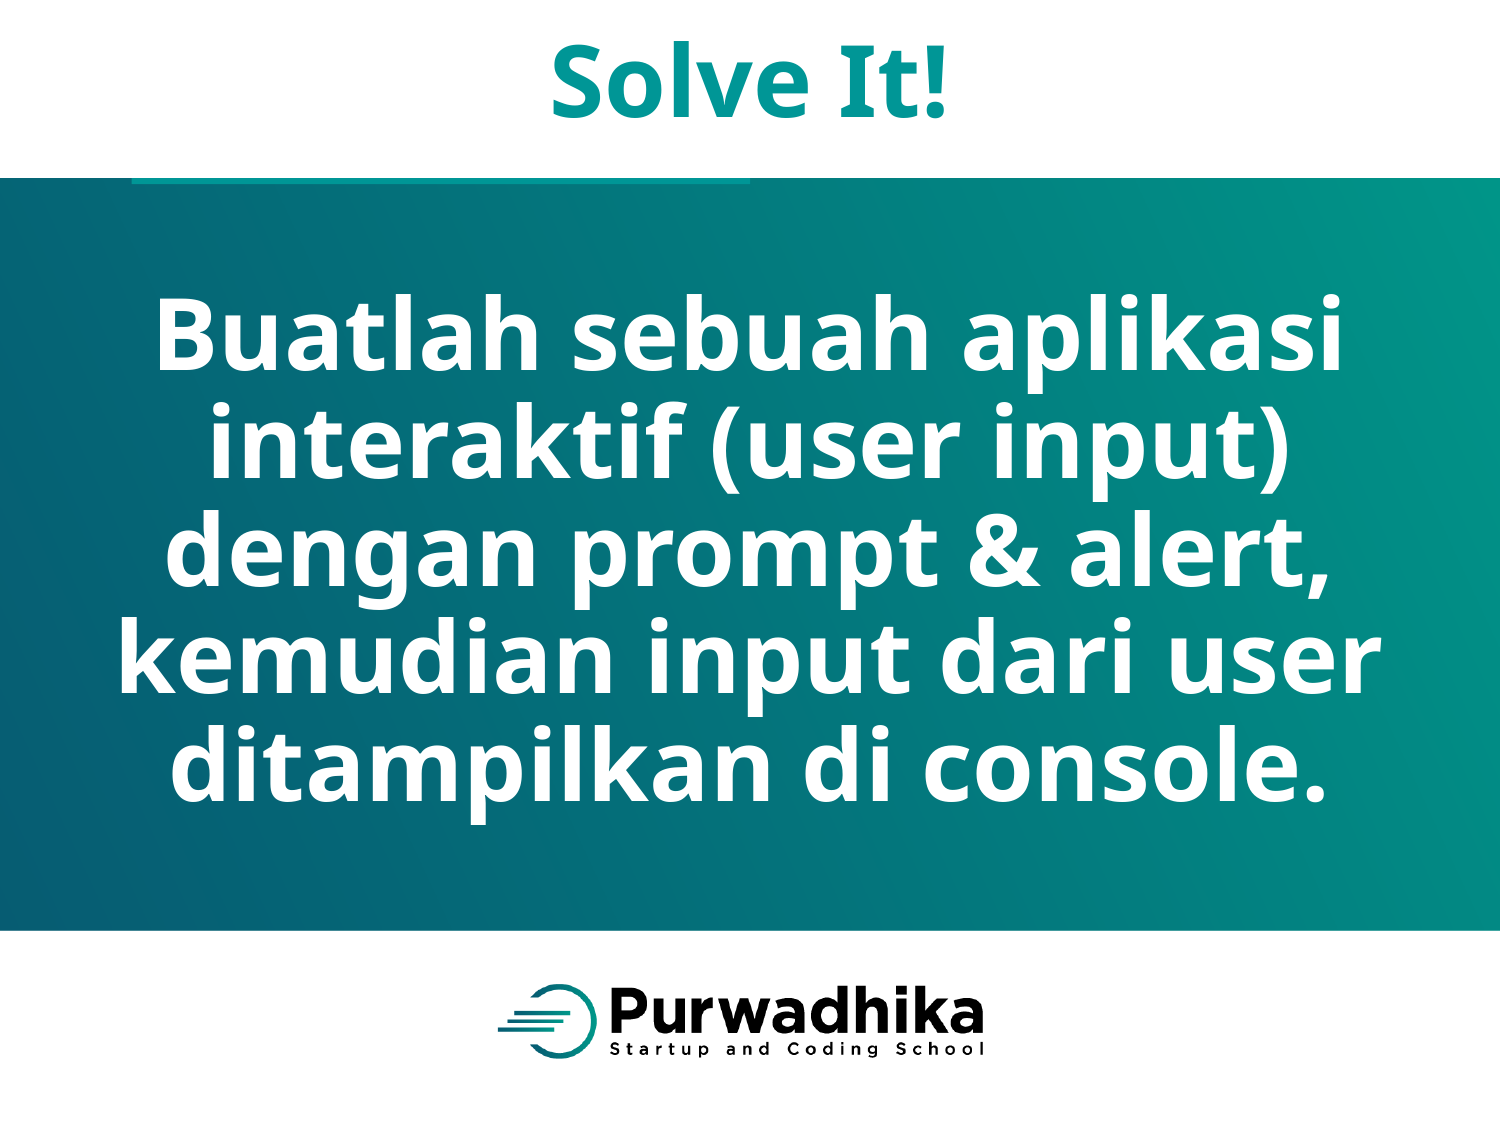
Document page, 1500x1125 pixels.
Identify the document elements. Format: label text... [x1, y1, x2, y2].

text_box Buatlah sebuah aplikasi interaktif (user input) dengan prompt & alert, kemudian input dari user ditampilkan di console. [0, 178, 1500, 929]
text_box Solve It! [0, 0, 1500, 178]
picture [0, 929, 1500, 1125]
